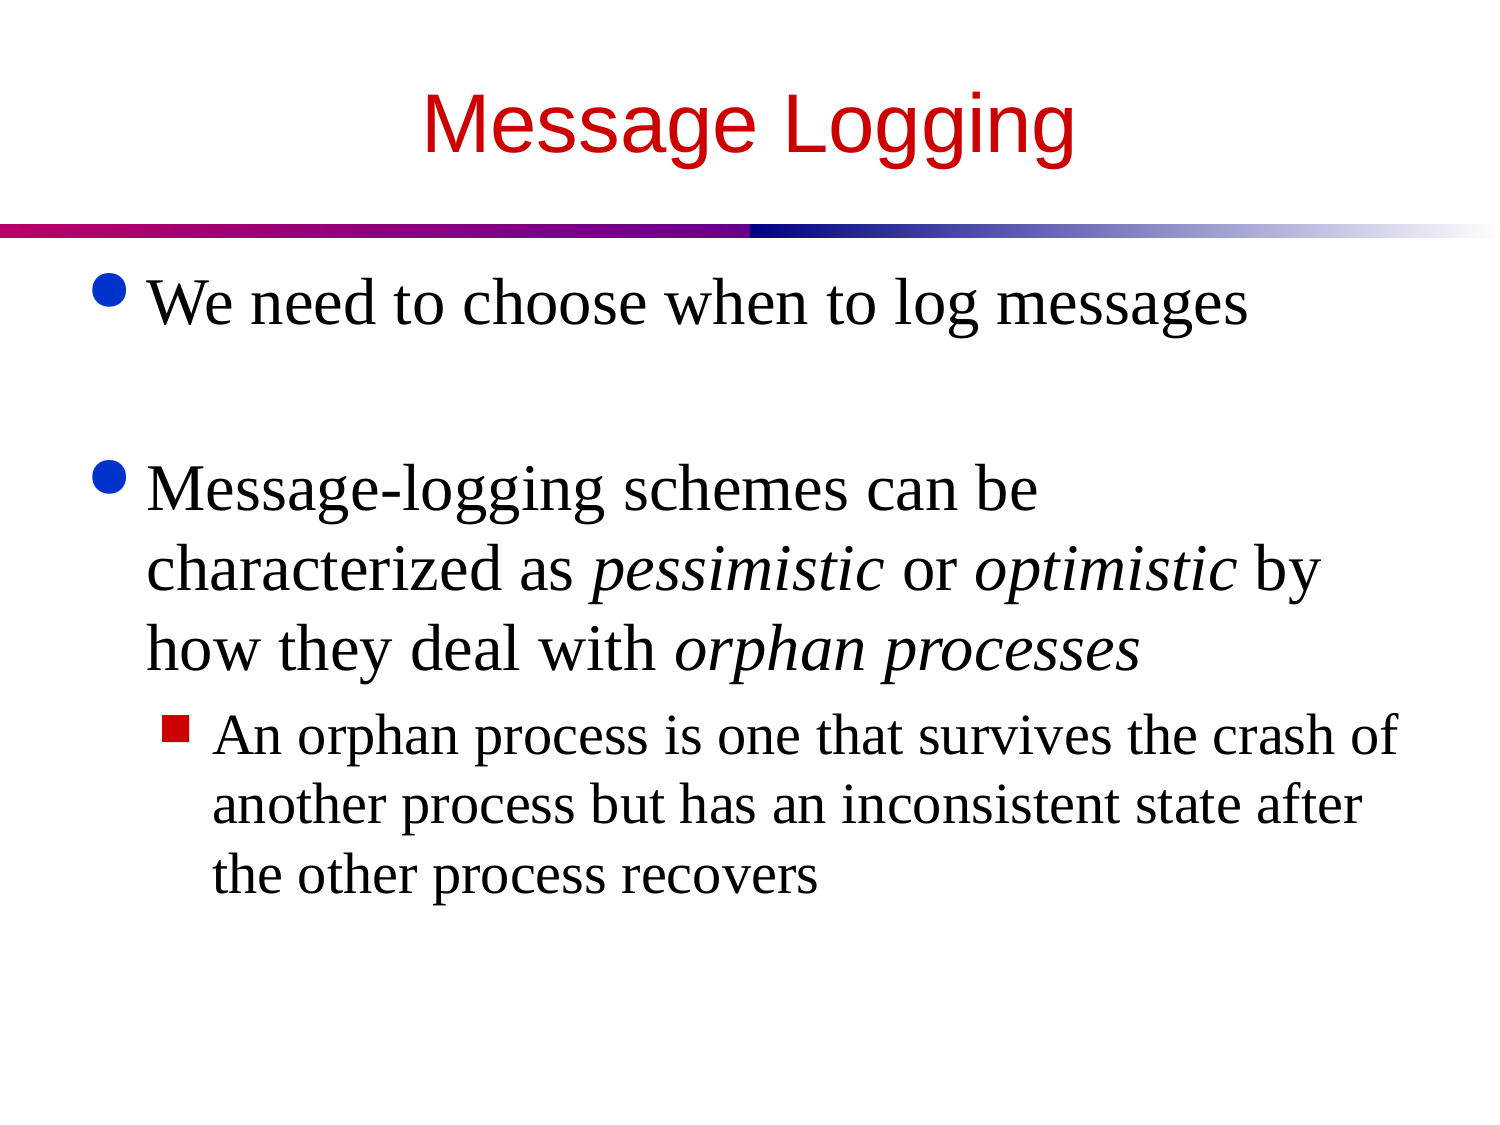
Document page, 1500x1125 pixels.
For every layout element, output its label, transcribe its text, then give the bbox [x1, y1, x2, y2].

title Message Logging [74, 37, 1426, 201]
list We need to choose when to log messages Message-logging schemes can be characterized as pessimistic or optimistic by how they deal with orphan processes An orphan process is one that survives the crash of another process but has an inconsistent state after the other process recovers [74, 249, 1426, 963]
